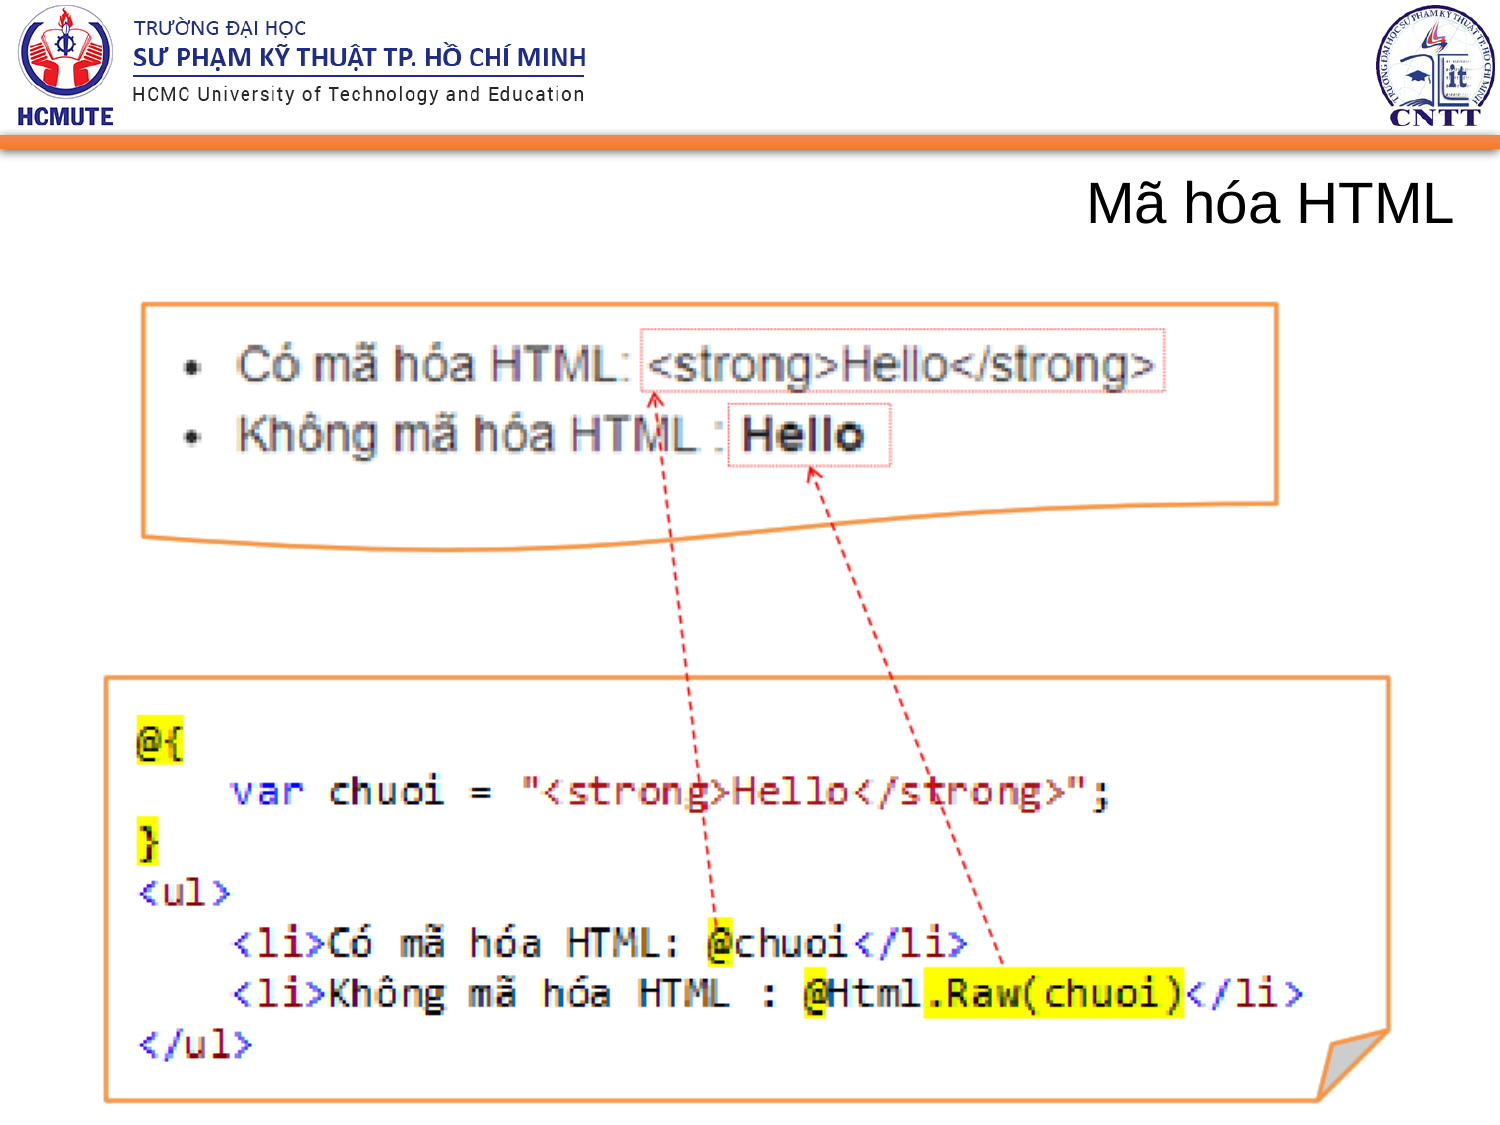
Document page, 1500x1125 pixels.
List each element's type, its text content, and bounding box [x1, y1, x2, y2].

picture [17, 5, 585, 126]
picture [1376, 5, 1495, 126]
title Mã hóa HTML [41, 154, 1471, 256]
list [64, 249, 1412, 1125]
